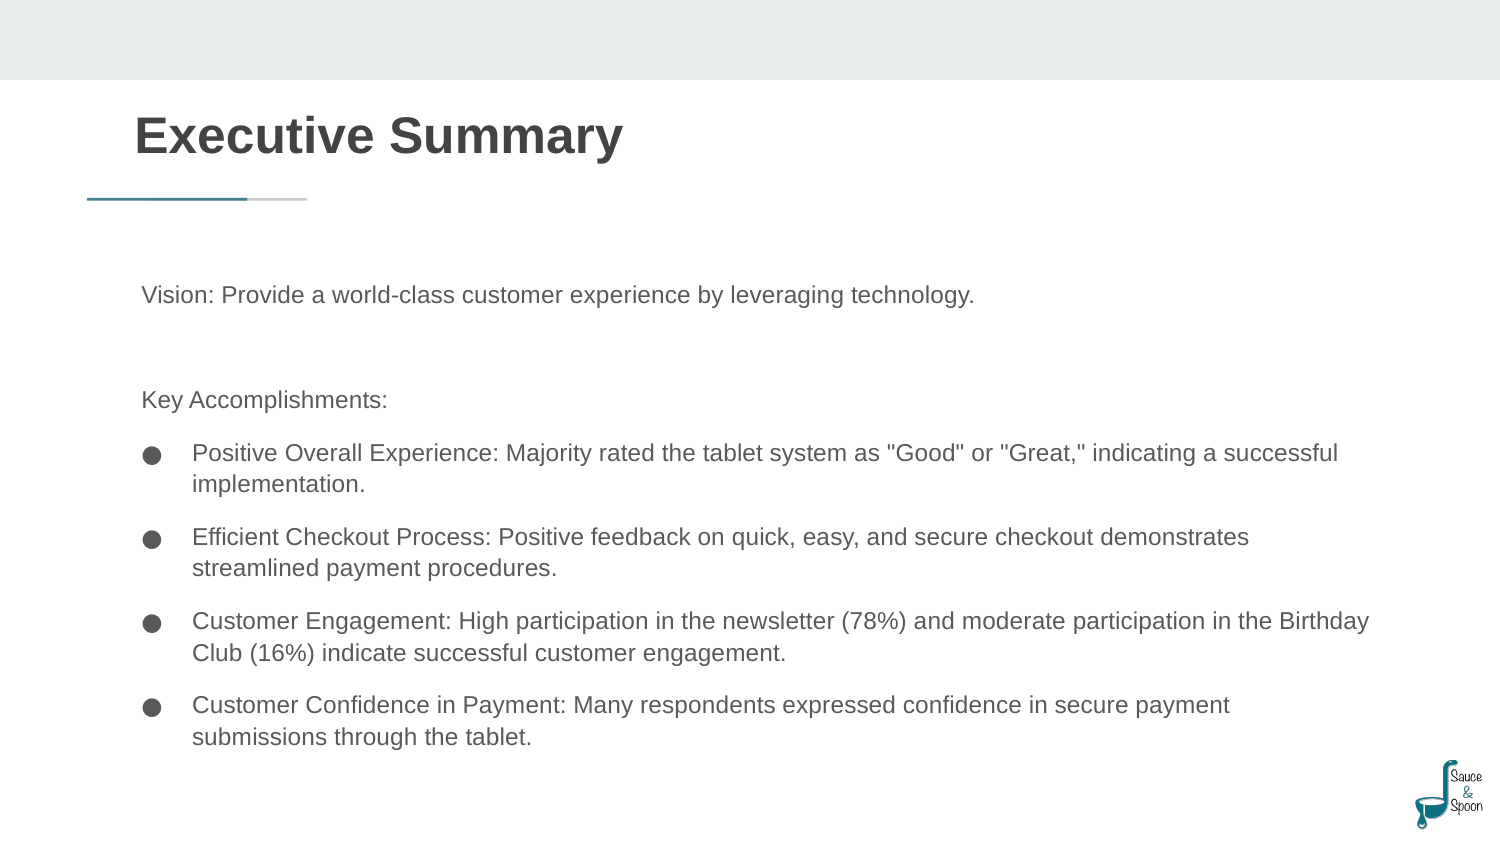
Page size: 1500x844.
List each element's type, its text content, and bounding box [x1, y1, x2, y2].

title Executive Summary [119, 92, 1381, 180]
picture [1402, 746, 1500, 844]
list Vision: Provide a world-class customer experience by leveraging technology. Key Accomplishments: Positive Overall Experience: Majority rated the tablet system as "Good" or "Great," indicating a successful implementation. Efficient Checkout Process: Positive feedback on quick, easy, and secure checkout demonstrates streamlined payment procedures. Customer Engagement: High participation in the newsletter (78%) and moderate participation in the Birthday Club (16%) indicate successful customer engagement. Customer Confidence in Payment: Many respondents expressed confidence in secure payment submissions through the tablet. [126, 262, 1388, 768]
